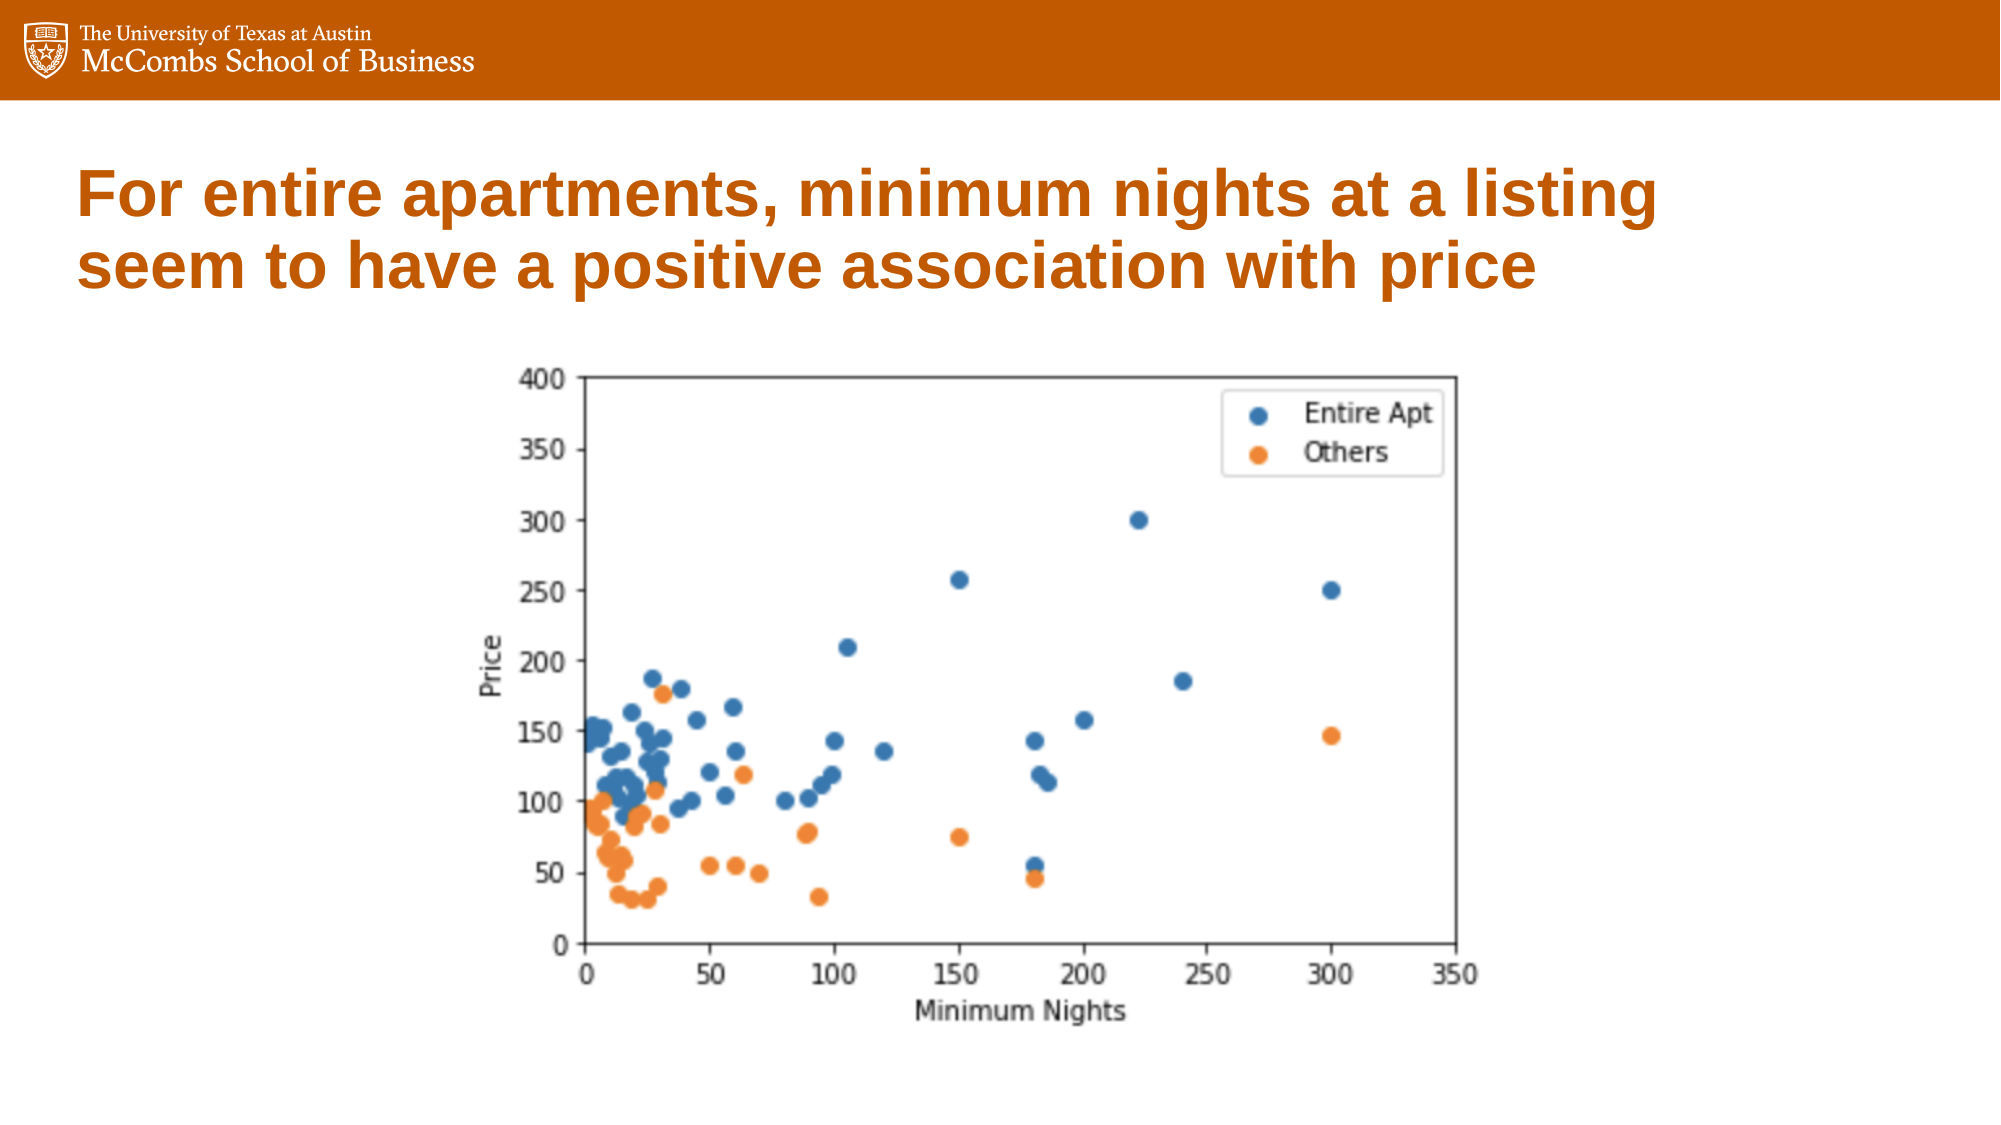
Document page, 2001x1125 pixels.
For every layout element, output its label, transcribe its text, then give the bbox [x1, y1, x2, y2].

picture [24, 22, 474, 79]
picture [463, 331, 1537, 1045]
title For entire apartments, minimum nights at a listing seem to have a positive association with price [61, 151, 1787, 367]
